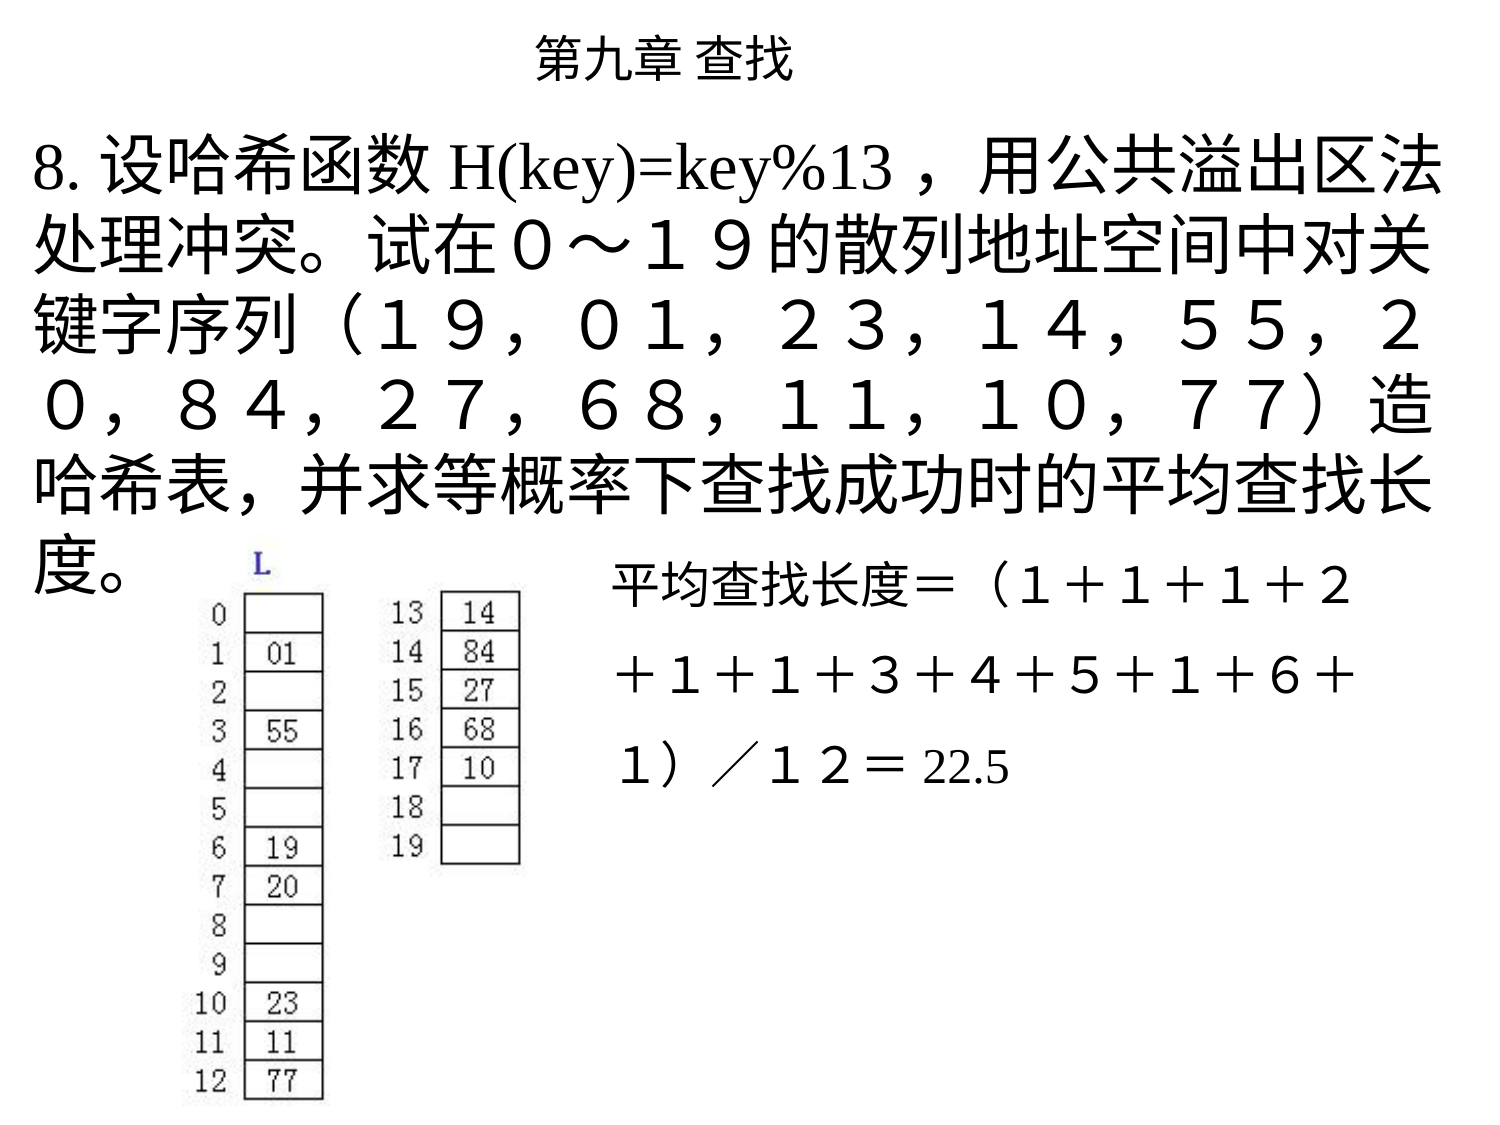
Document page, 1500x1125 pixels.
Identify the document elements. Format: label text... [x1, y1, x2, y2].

text_box 平均查找长度＝（１＋１＋１＋２＋１＋１＋３＋４＋５＋１＋６＋１）／１２＝22.5 [595, 516, 1421, 801]
title 第九章 查找 [17, 0, 1311, 115]
picture [150, 534, 566, 1125]
list 8.设哈希函数H(key)=key%13，用公共溢出区法处理冲突。试在０～１９的散列地址空间中对关键字序列（１９，０１，２３，１４，５５，２０，８４，２７，６８，１１，１０，７７）造哈希表，并求等概率下查找成功时的平均查找长度。 [17, 115, 1474, 1088]
